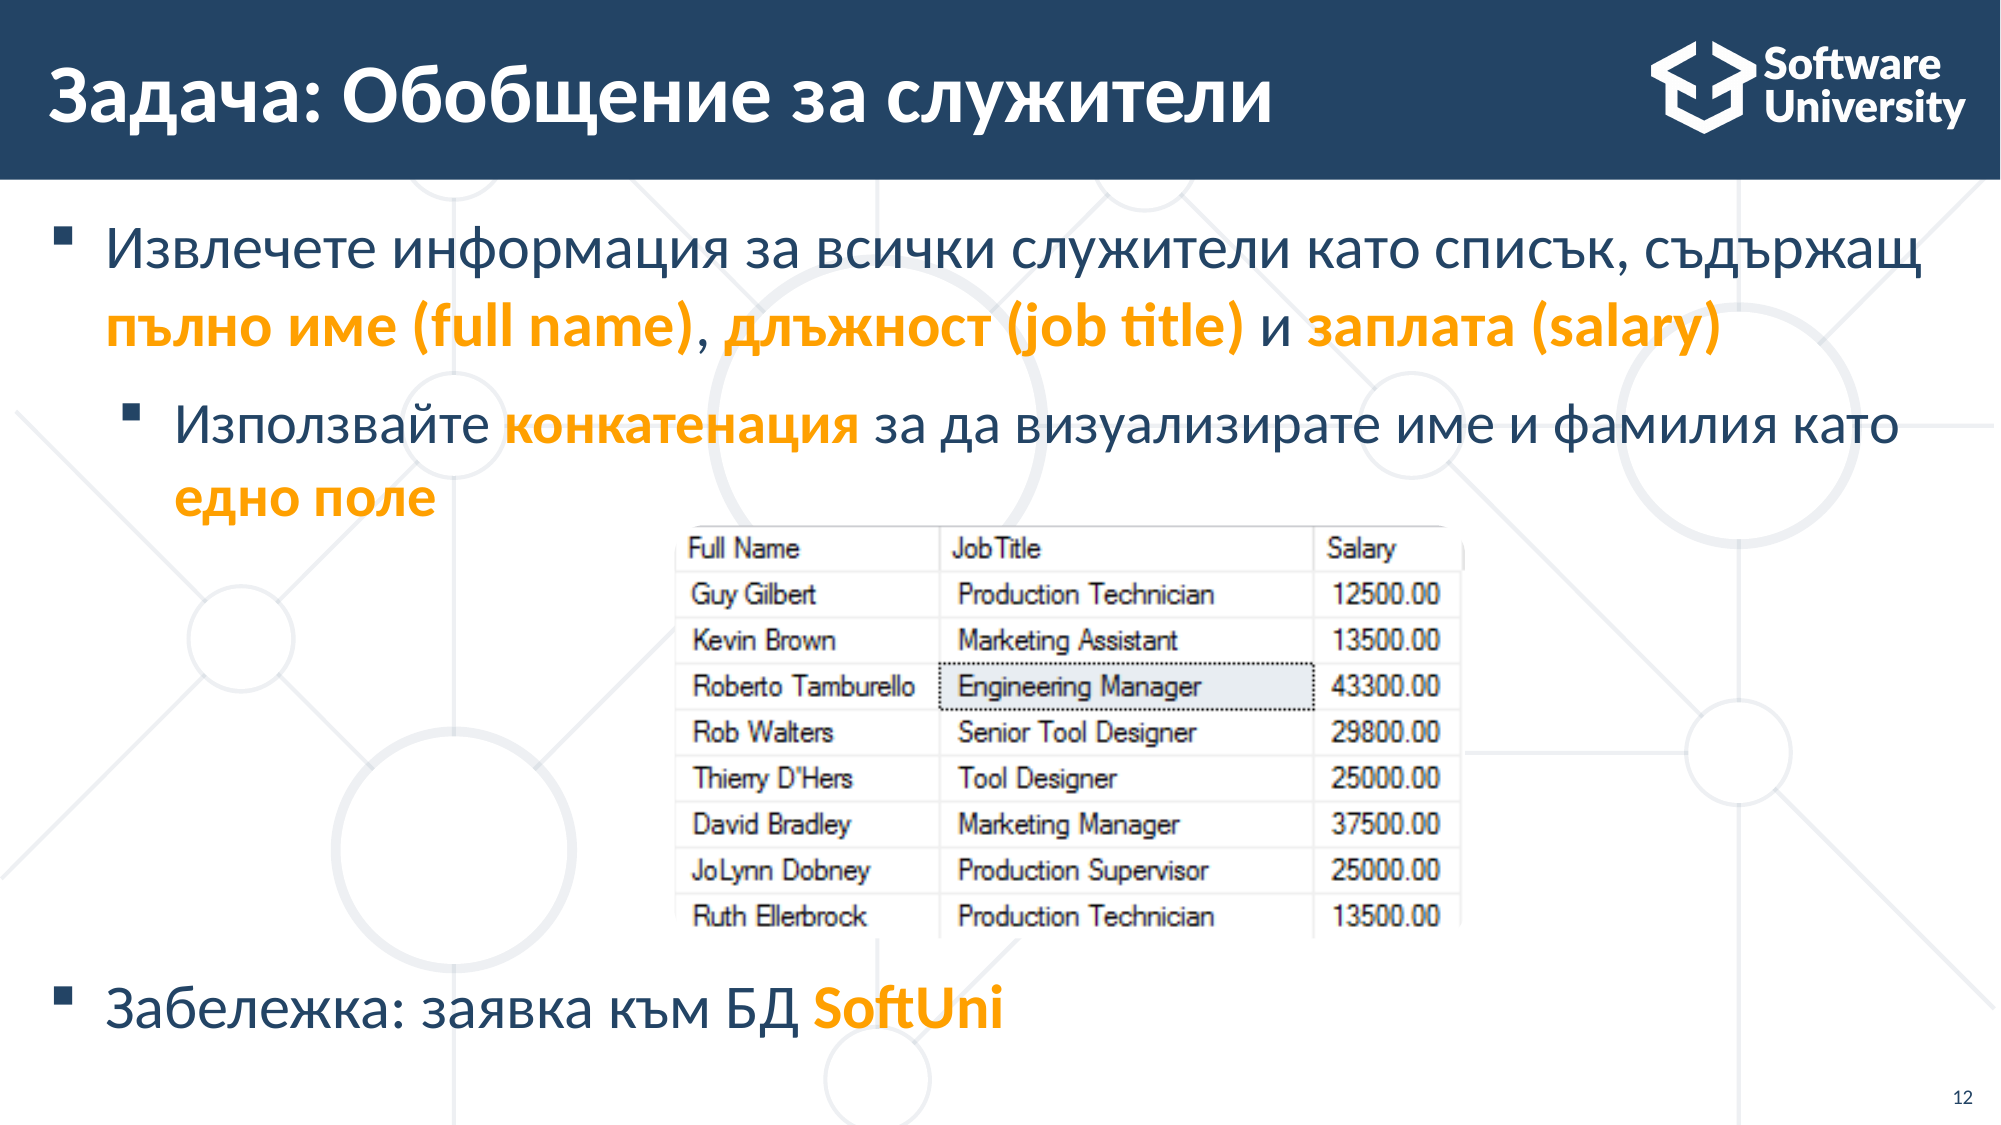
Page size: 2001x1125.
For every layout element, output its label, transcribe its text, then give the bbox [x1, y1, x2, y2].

title Задача: Обобщение за служители [31, 16, 1625, 162]
list Извлечете информация за всички служители като списък, съдържащ пълно име (full name), длъжност (job title) и заплата (salary) Използвайте конкатенация за да визуализирате име и фамилия като едно поле Забележка: заявка към БД SoftUni [31, 196, 1970, 1104]
picture [1651, 41, 1966, 134]
picture [674, 525, 1466, 939]
slide_number 12 [1927, 1067, 1989, 1117]
